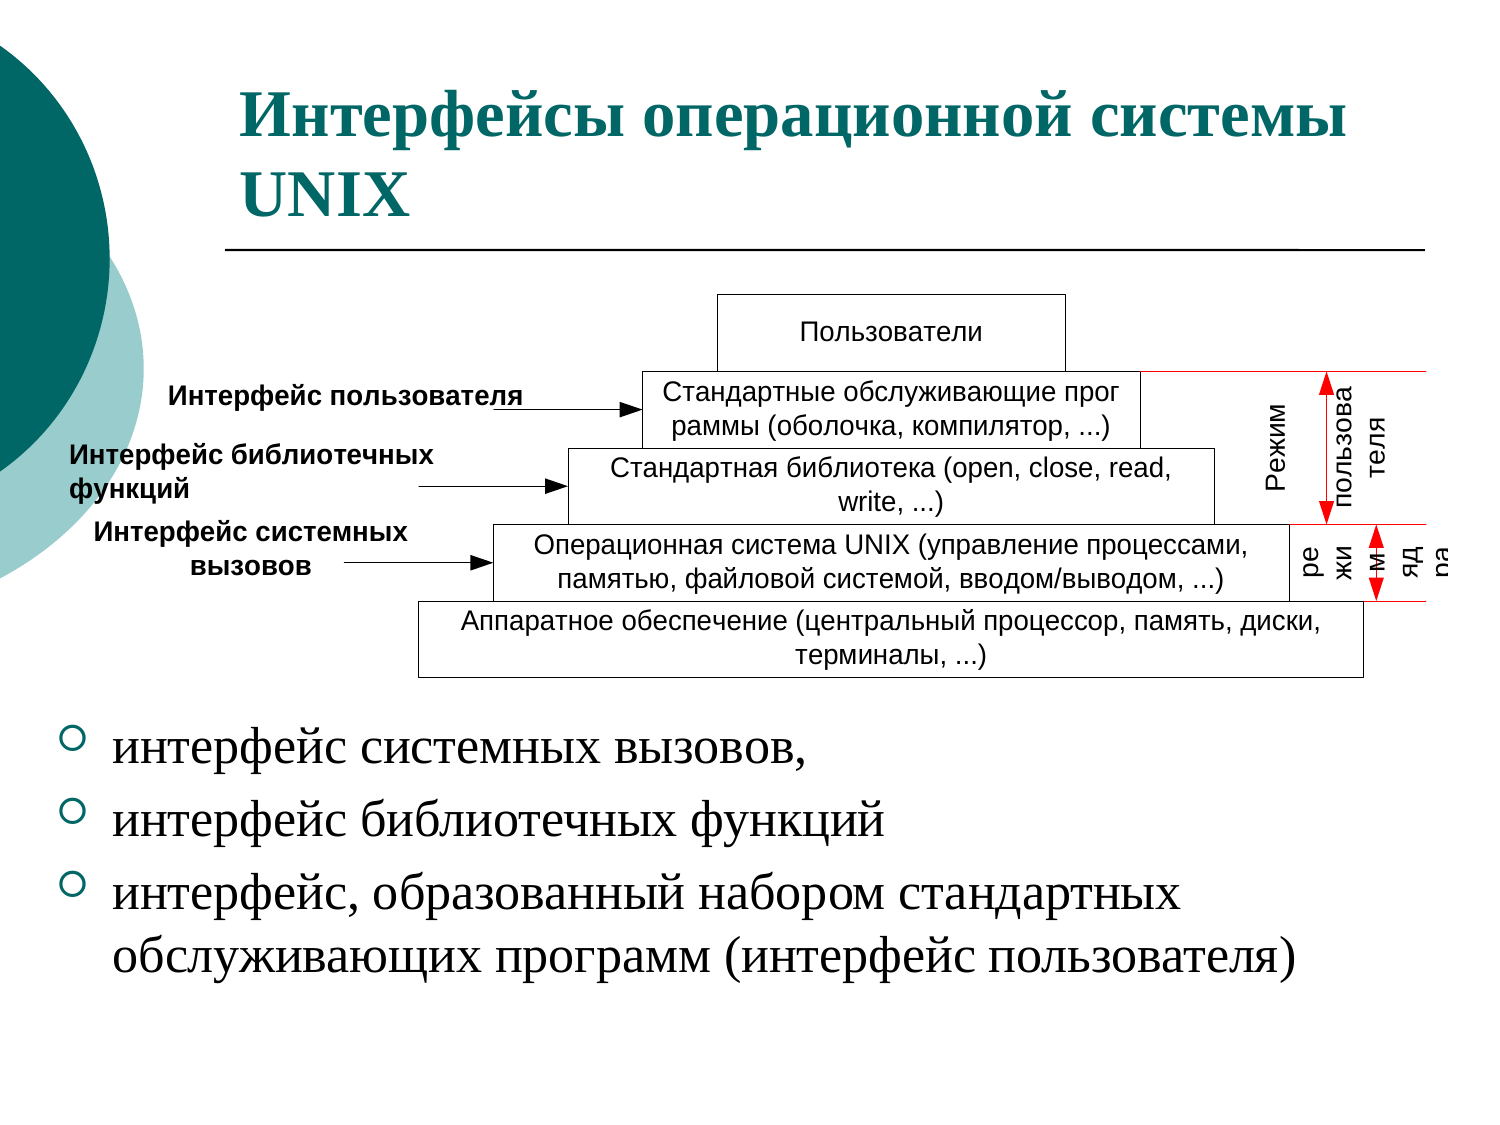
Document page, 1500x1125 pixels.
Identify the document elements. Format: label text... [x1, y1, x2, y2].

list интерфейс системных вызовов, интерфейс библиотечных функций интерфейс, образованный набором стандартных обслуживающих программ (интерфейс пользователя) [40, 703, 1460, 1059]
title Интерфейсы операционной системы UNIX [224, 49, 1425, 238]
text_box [29, 290, 1448, 682]
